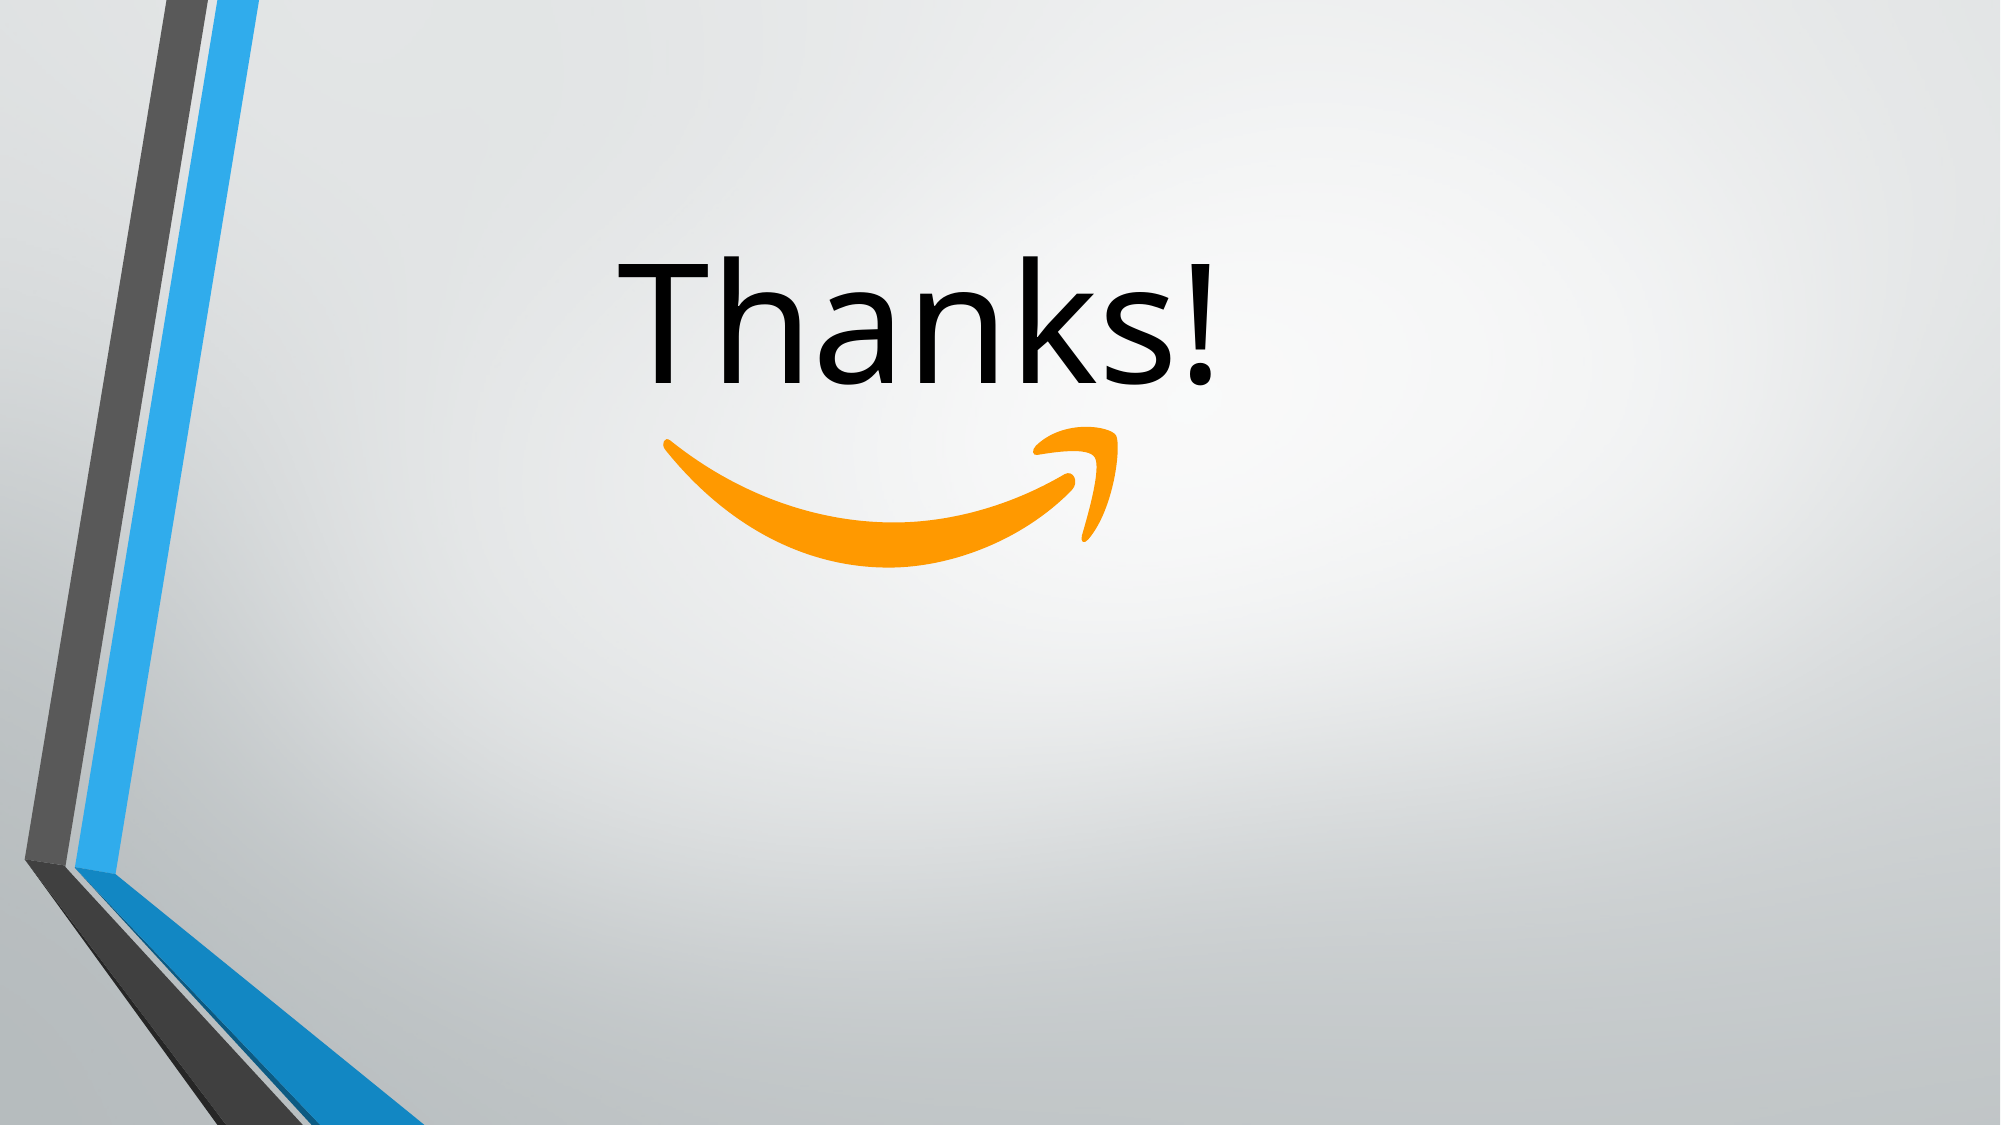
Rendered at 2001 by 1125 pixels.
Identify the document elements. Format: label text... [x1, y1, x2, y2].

text_box [663, 439, 1076, 568]
text_box Thanks! [543, 209, 1298, 425]
text_box [1033, 426, 1118, 542]
